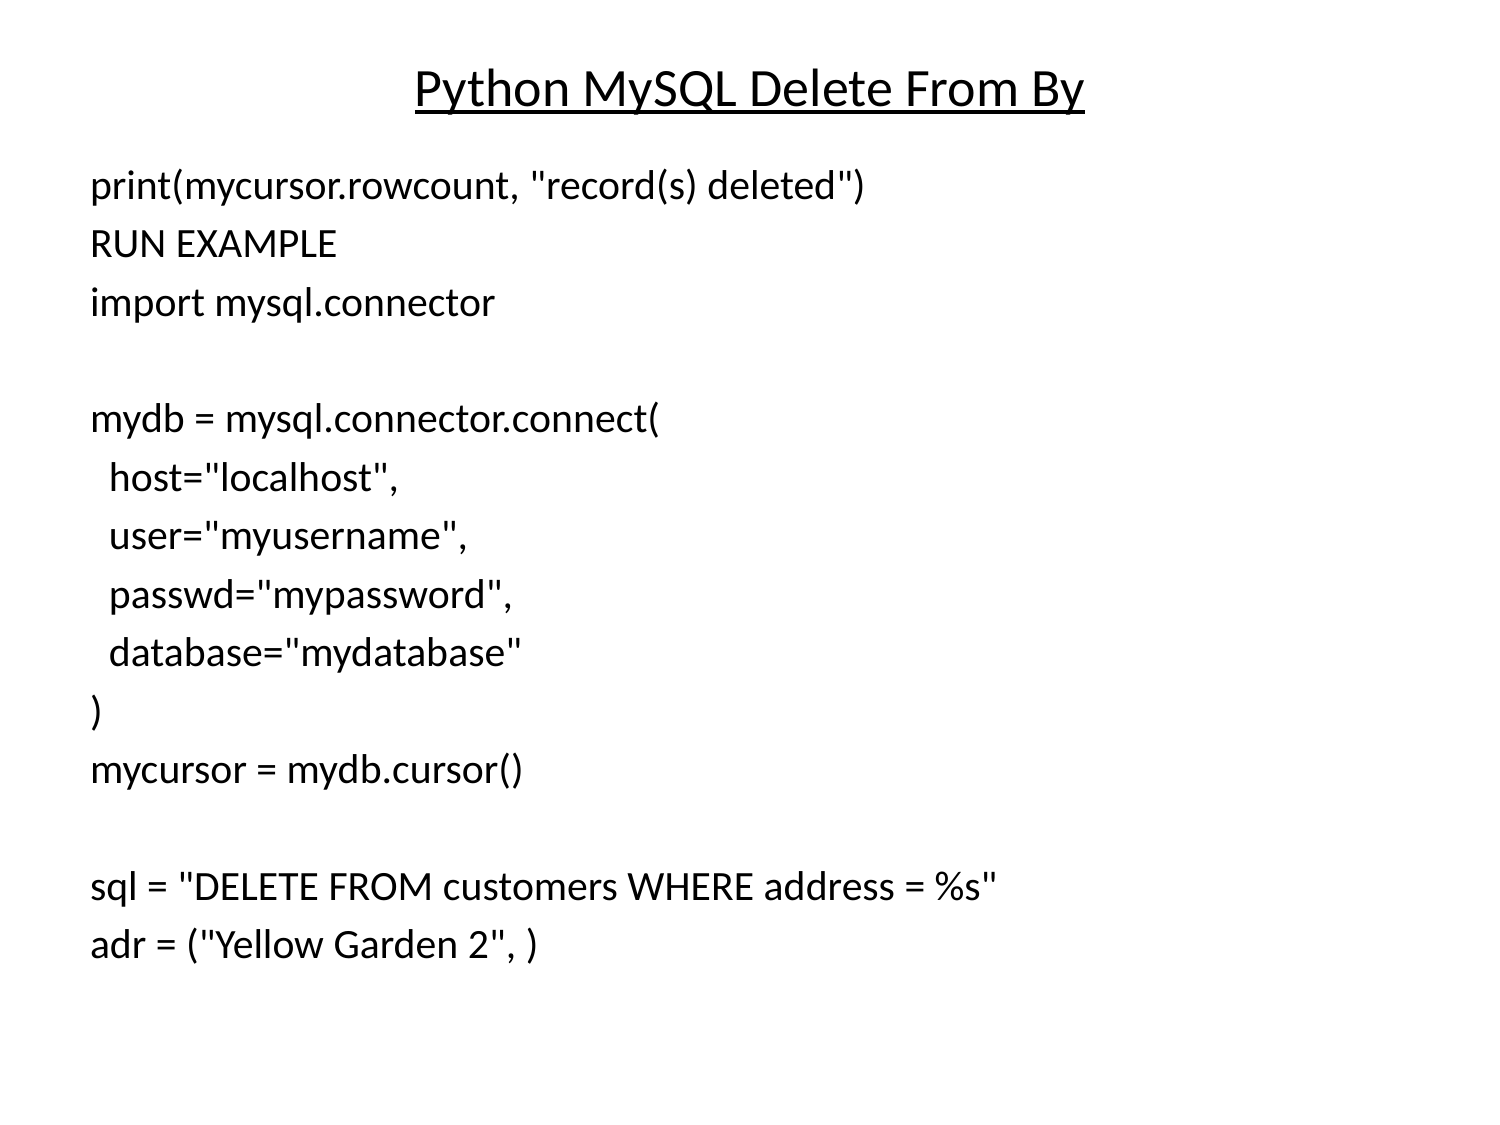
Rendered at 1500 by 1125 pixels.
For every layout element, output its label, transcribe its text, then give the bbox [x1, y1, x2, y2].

list print(mycursor.rowcount, "record(s) deleted") RUN EXAMPLE import mysql.connector mydb = mysql.connector.connect( host="localhost", user="myusername", passwd="mypassword", database="mydatabase" ) mycursor = mydb.cursor() sql = "DELETE FROM customers WHERE address = %s" adr = ("Yellow Garden 2", ) [75, 149, 1425, 1100]
title Python MySQL Delete From By [75, 45, 1425, 125]
